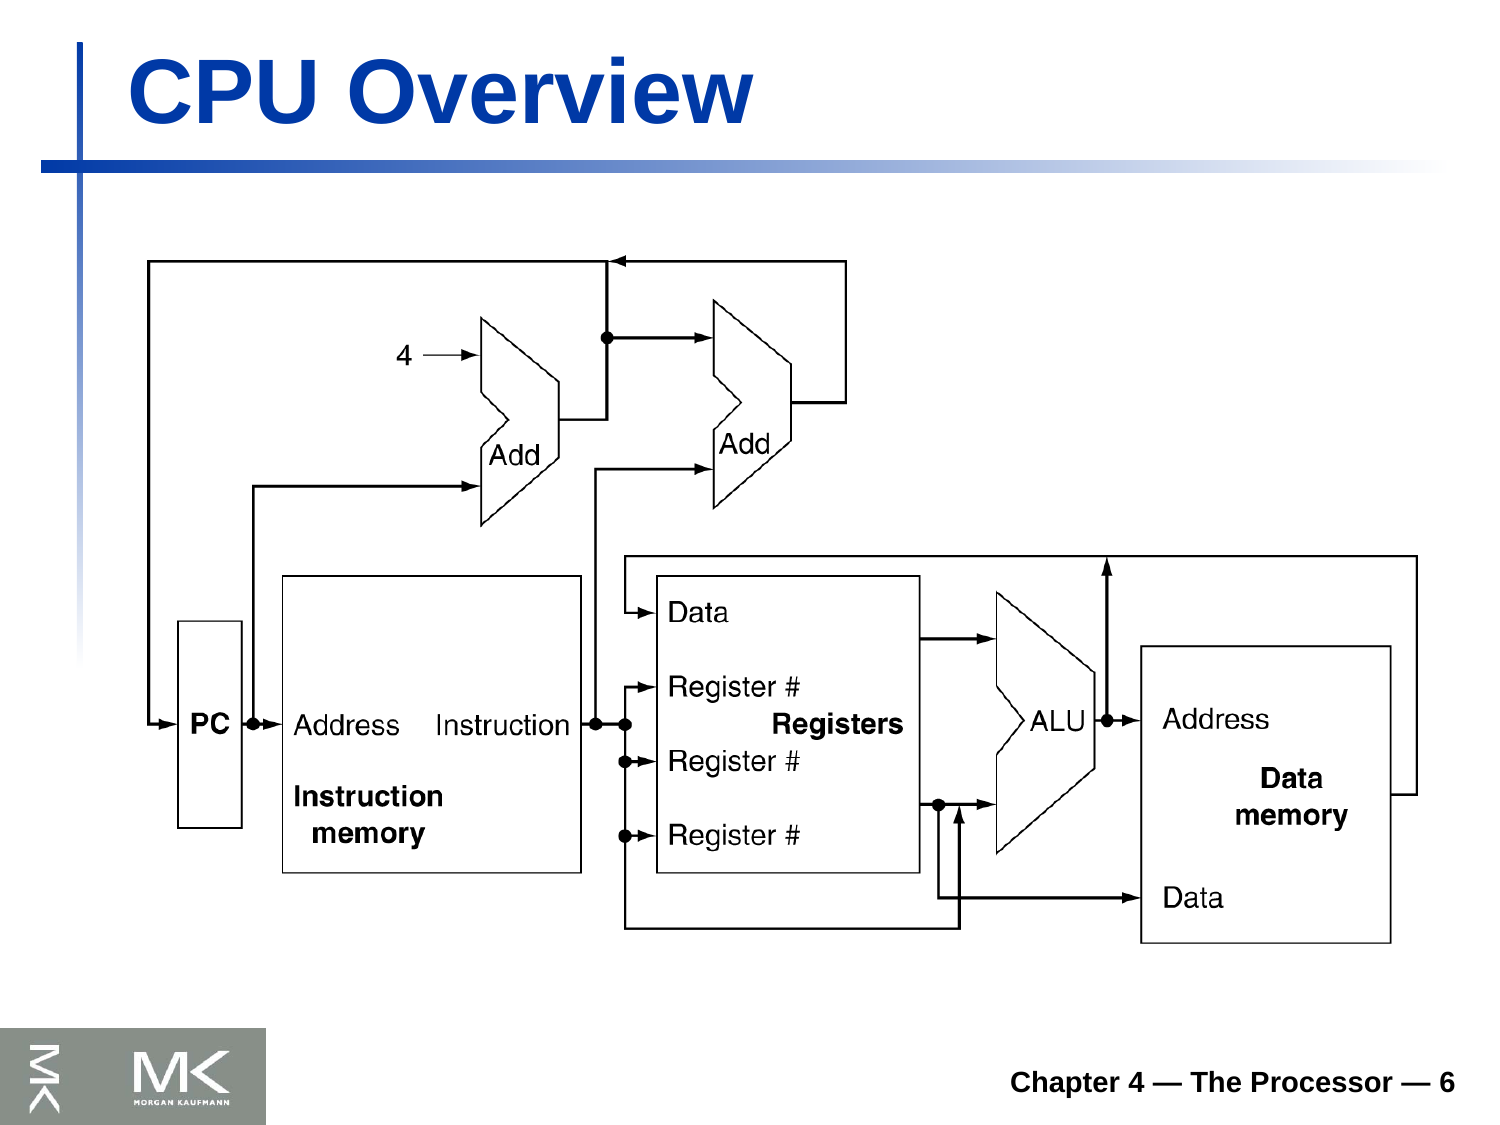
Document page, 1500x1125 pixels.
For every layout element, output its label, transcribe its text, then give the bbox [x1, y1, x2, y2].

picture [0, 1028, 266, 1125]
footer Chapter 4 — The Processor — 6 [277, 1046, 1471, 1106]
title CPU Overview [112, 23, 1468, 149]
picture [147, 255, 1418, 944]
